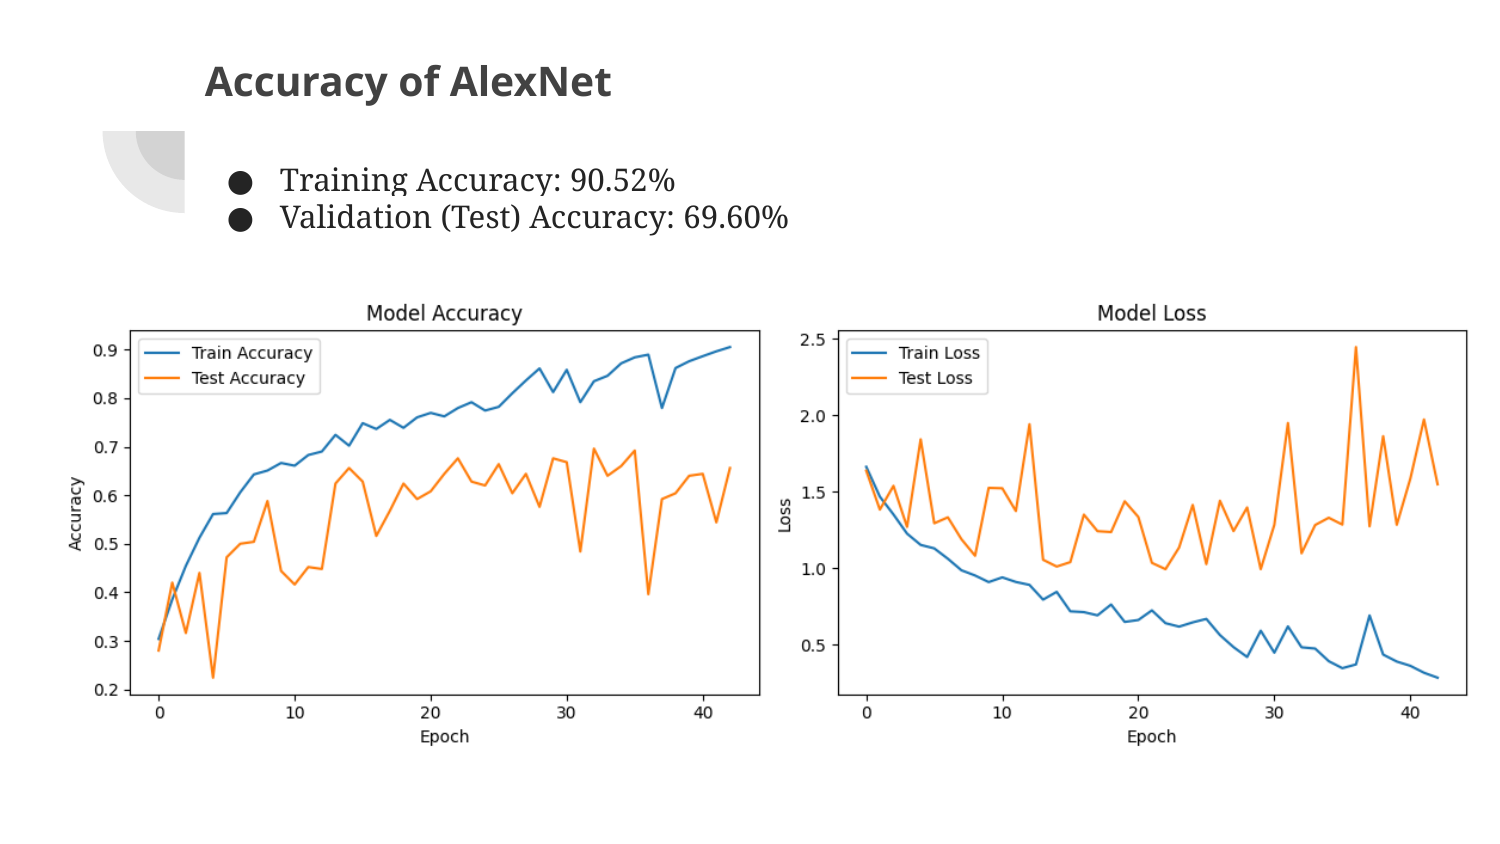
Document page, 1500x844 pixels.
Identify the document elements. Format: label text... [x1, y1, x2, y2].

title Accuracy of AlexNet [190, 40, 1344, 120]
text_box Training Accuracy: 90.52% Validation (Test) Accuracy: 69.60% [190, 145, 1224, 290]
picture [56, 291, 1477, 758]
